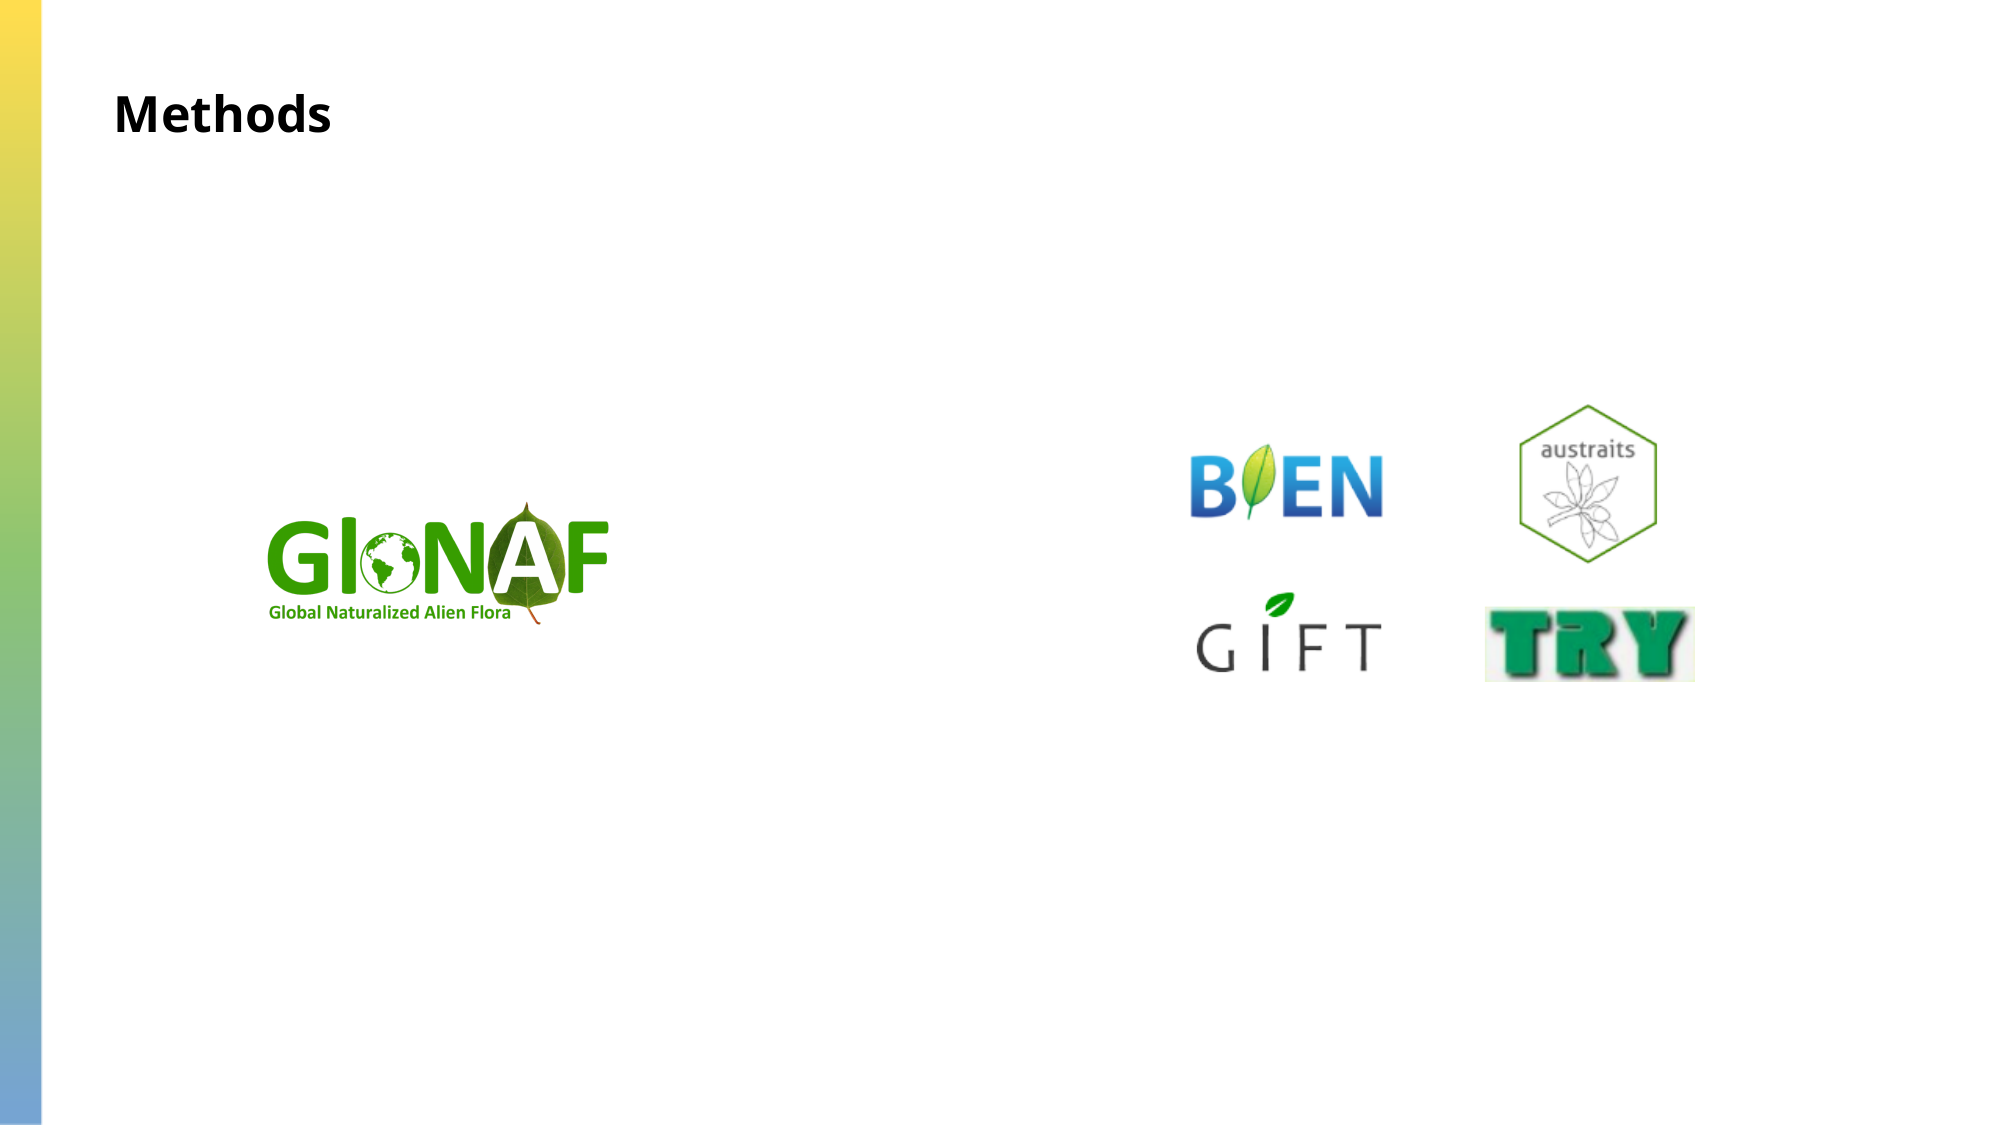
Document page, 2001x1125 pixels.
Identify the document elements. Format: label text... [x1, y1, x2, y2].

list Methods [113, 82, 1918, 209]
picture [0, 0, 2001, 1125]
